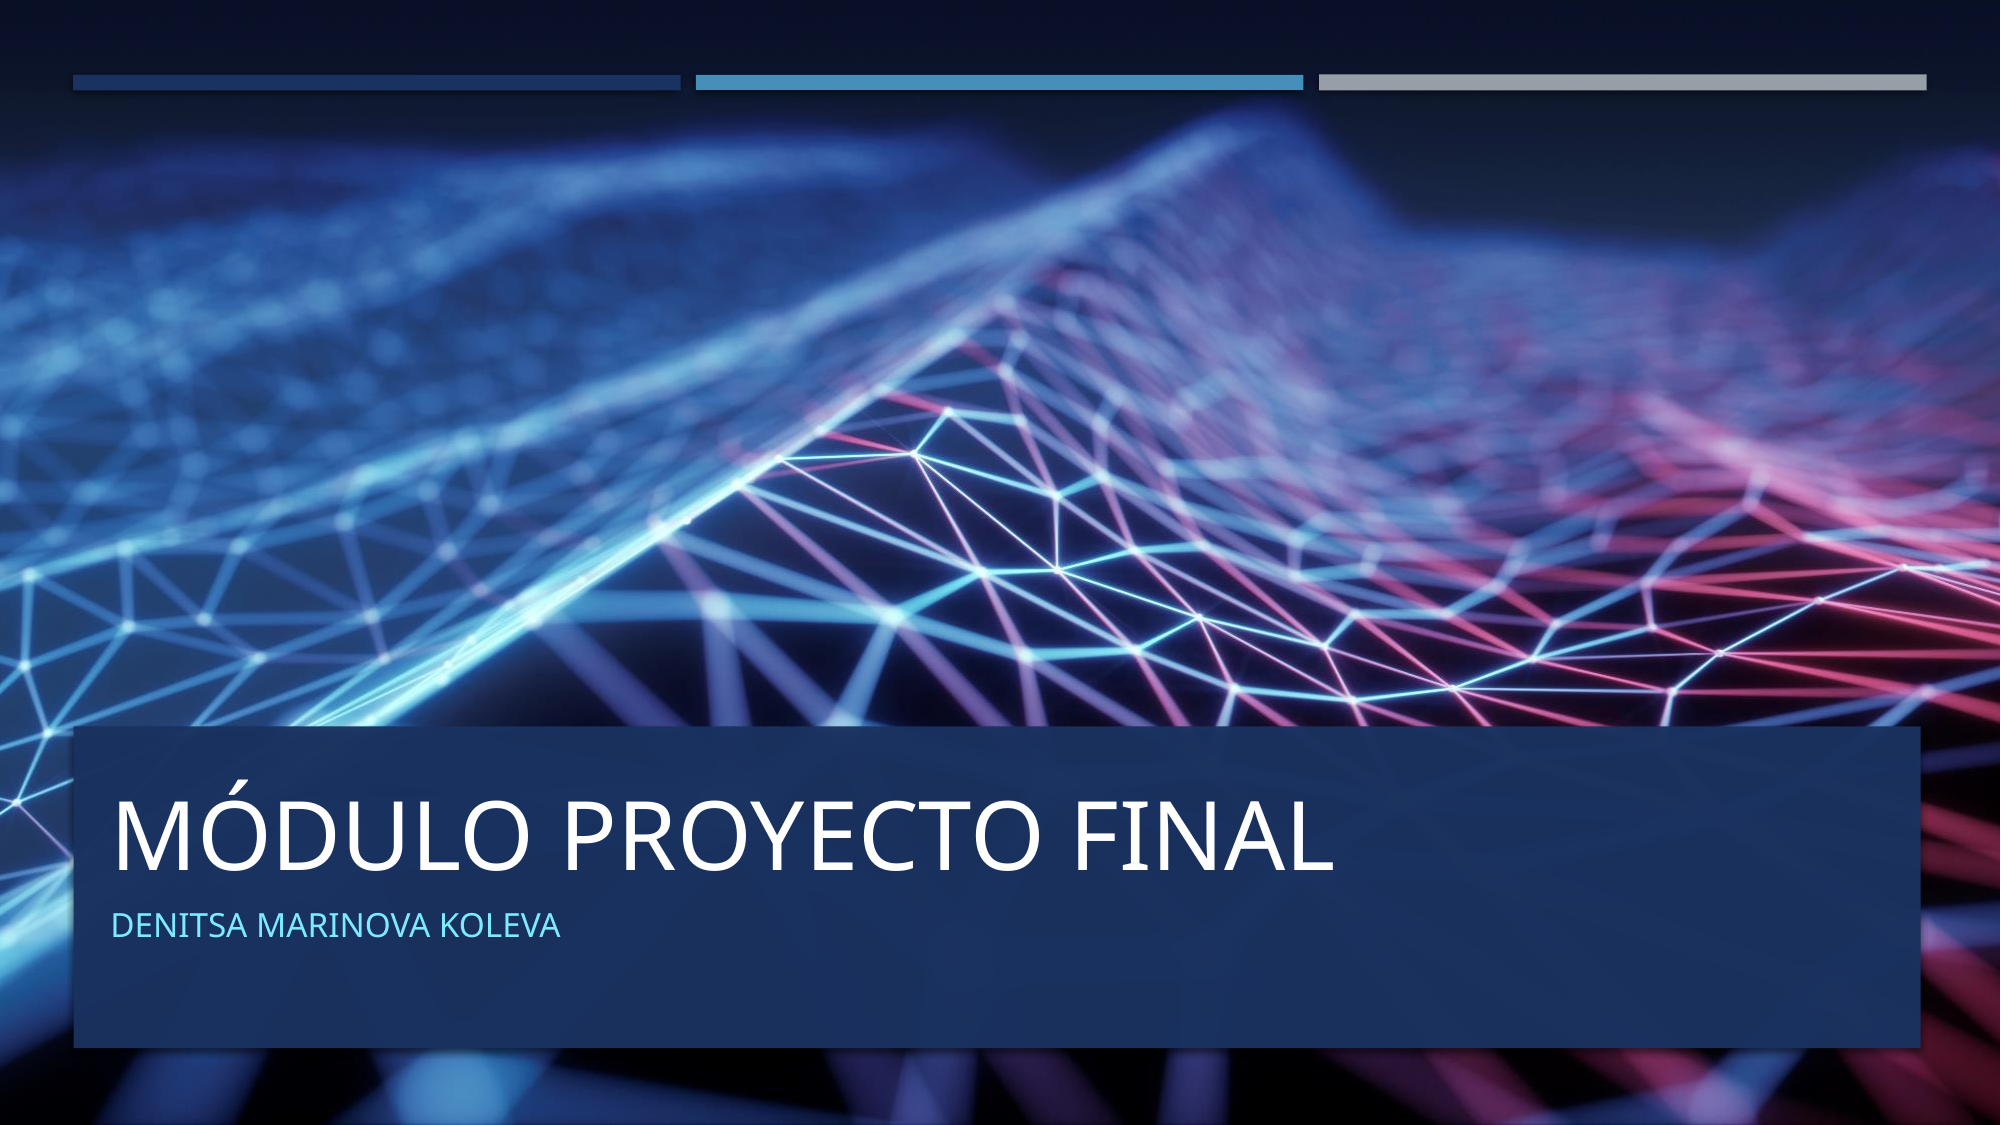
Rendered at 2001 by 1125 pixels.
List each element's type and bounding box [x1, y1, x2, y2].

picture [0, 0, 2000, 1125]
text_box [72, 73, 1928, 92]
